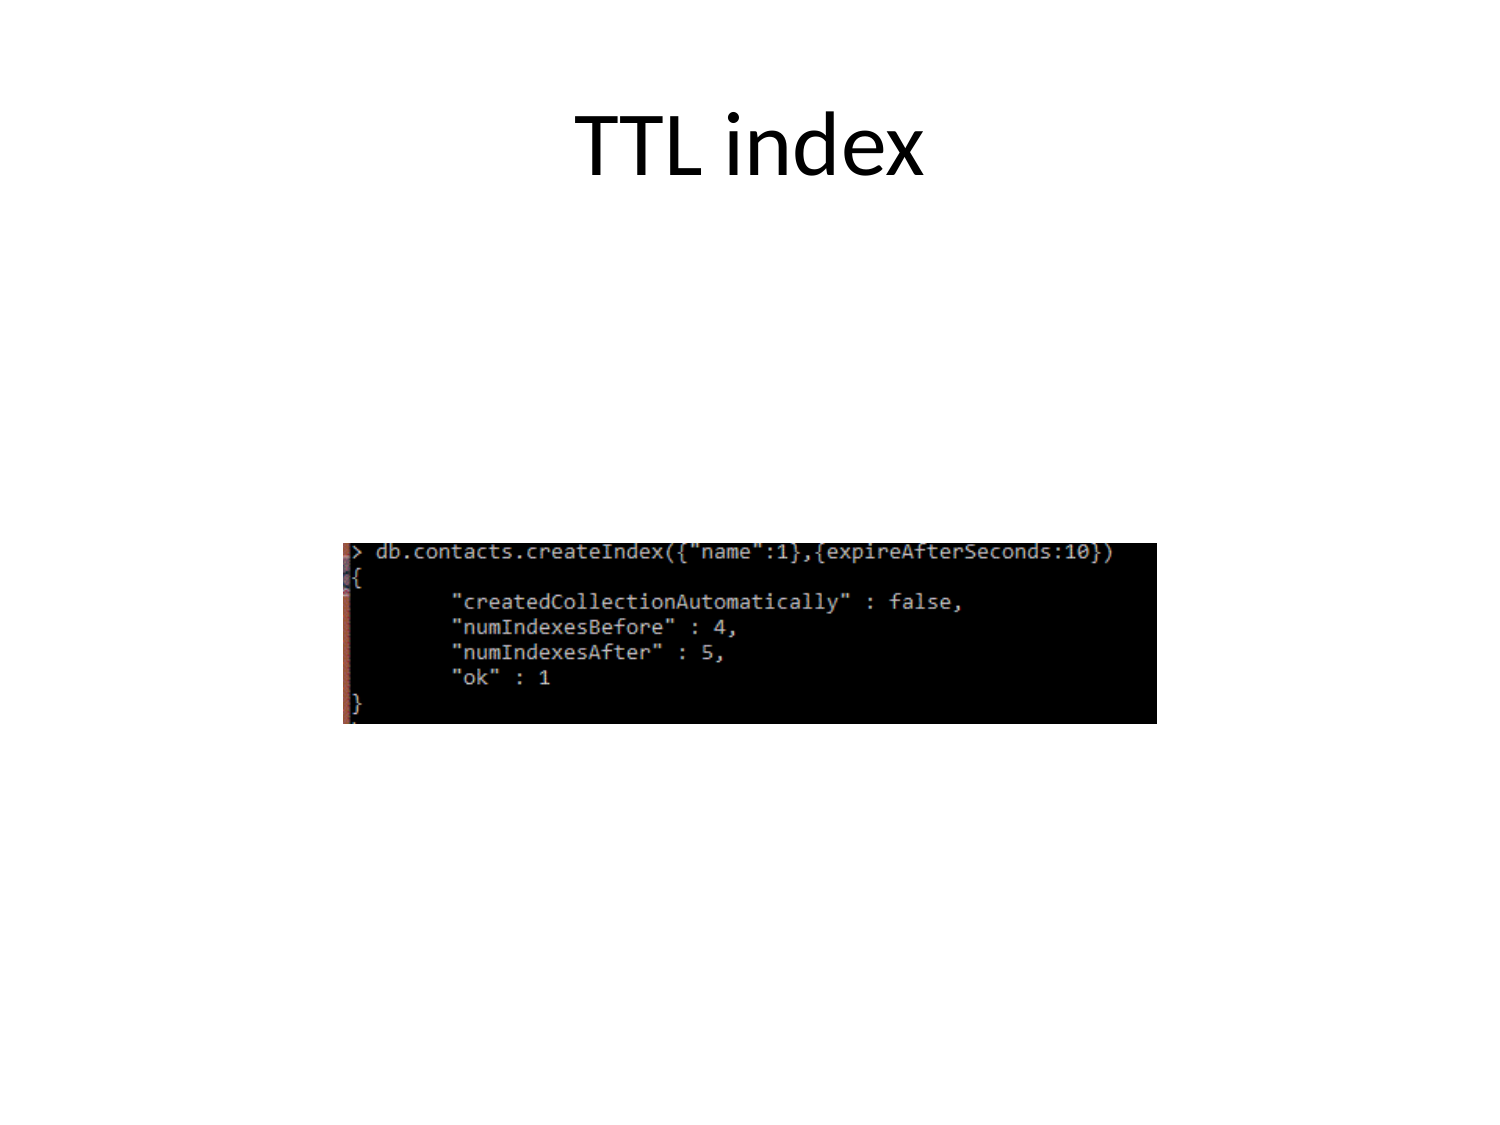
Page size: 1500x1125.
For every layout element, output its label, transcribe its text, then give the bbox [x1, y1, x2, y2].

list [343, 543, 1157, 724]
title TTL index [75, 45, 1425, 233]
